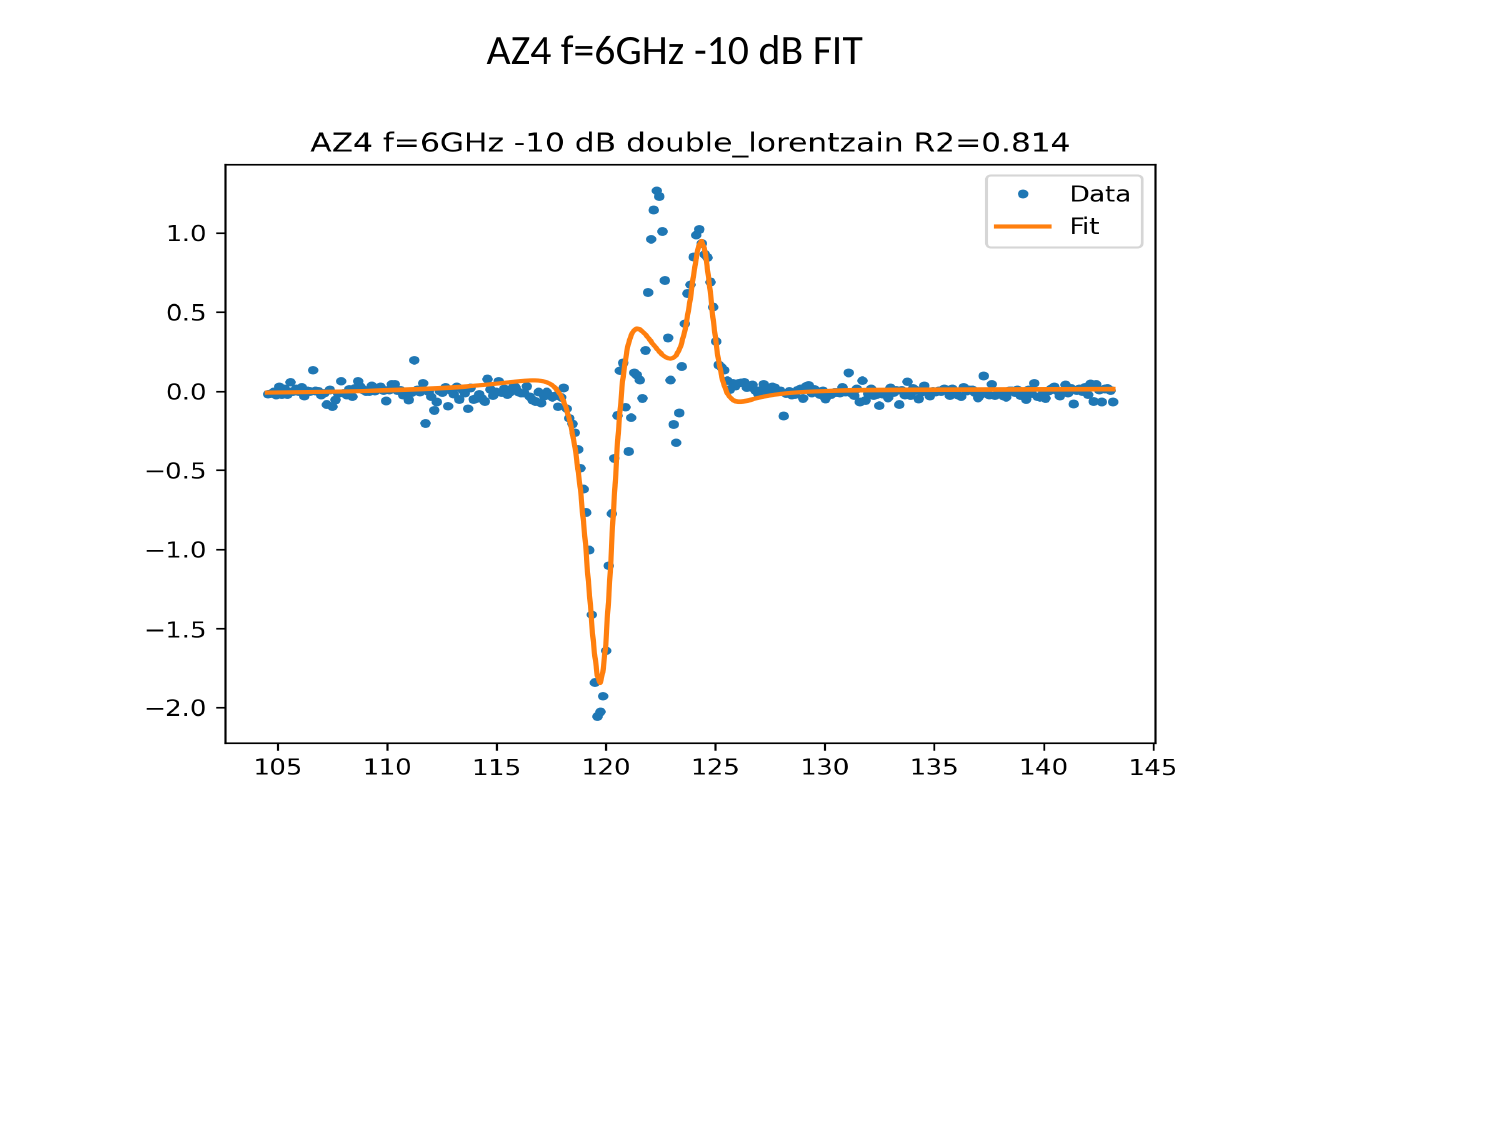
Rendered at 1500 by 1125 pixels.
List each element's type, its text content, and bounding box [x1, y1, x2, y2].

text_box AZ4 f=6GHz -10 dB FIT [471, 15, 879, 73]
picture [74, 74, 1276, 826]
